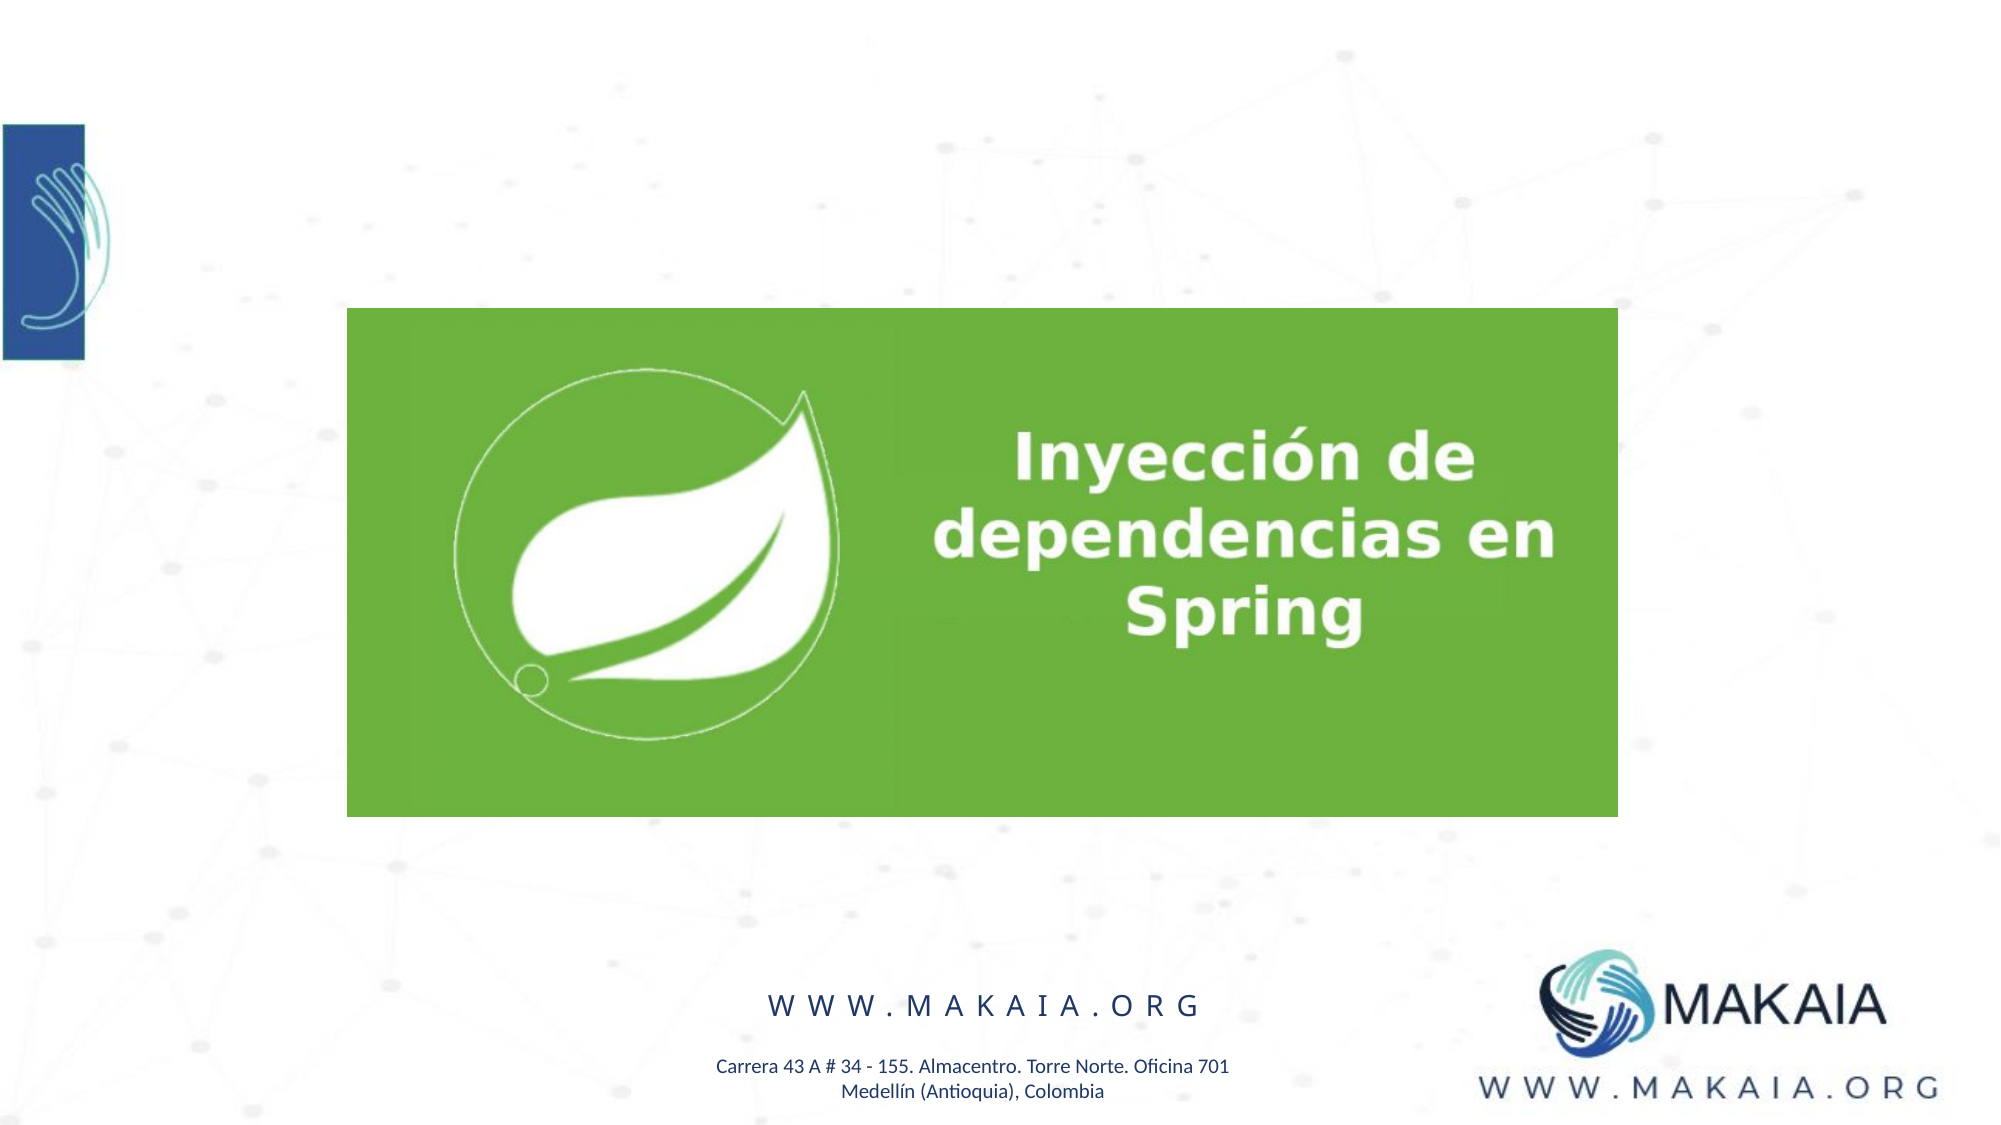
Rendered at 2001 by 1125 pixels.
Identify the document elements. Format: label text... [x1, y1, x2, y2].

text_box Carrera 43 A # 34 - 155. Almacentro. Torre Norte. Oficina 701 Medellín (Antioquia), Colombia [425, 1045, 1521, 1110]
text_box WWW.MAKAIA.ORG [489, 979, 1477, 1030]
picture [0, 0, 2001, 1125]
